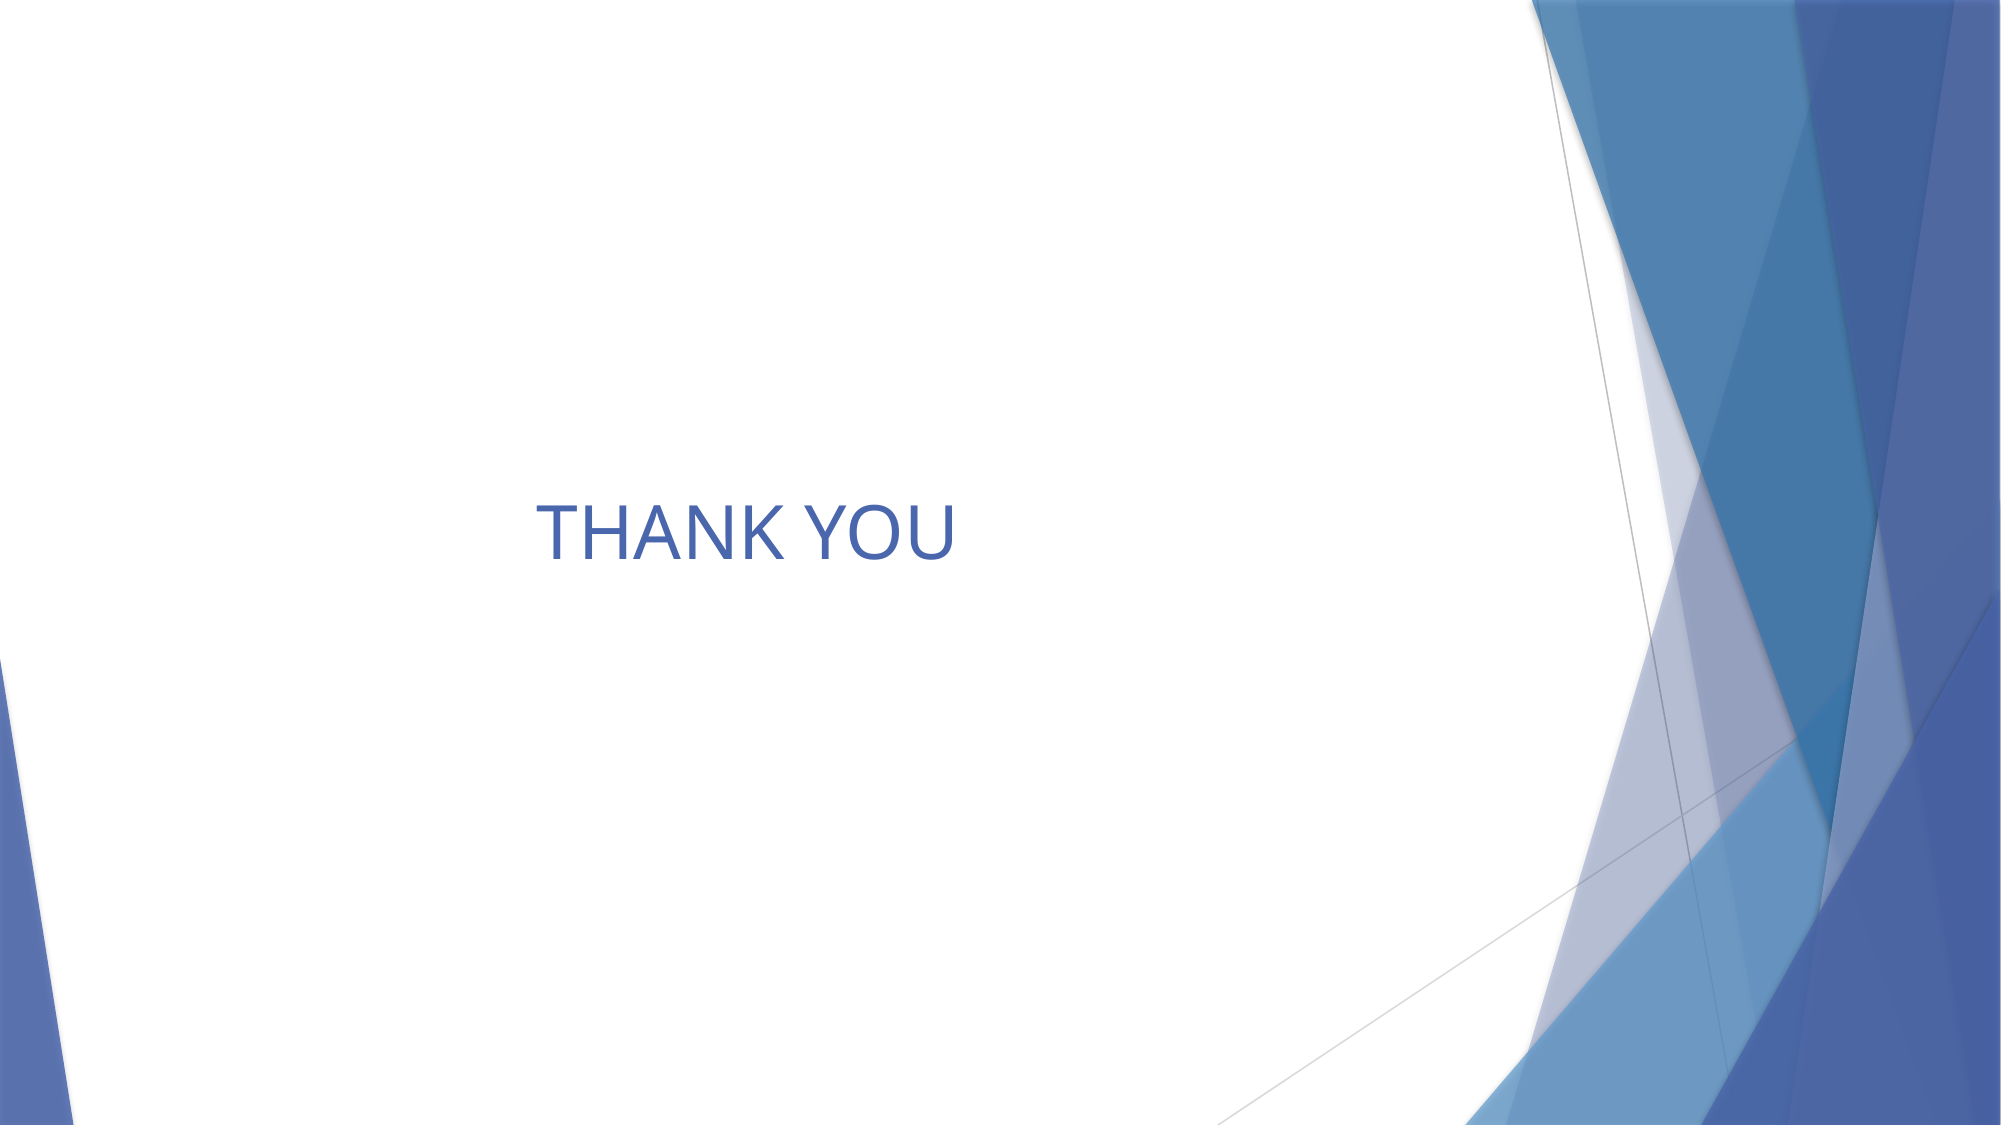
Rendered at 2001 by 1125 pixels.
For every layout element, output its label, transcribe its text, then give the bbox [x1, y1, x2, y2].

title THANK YOU [521, 477, 1933, 694]
